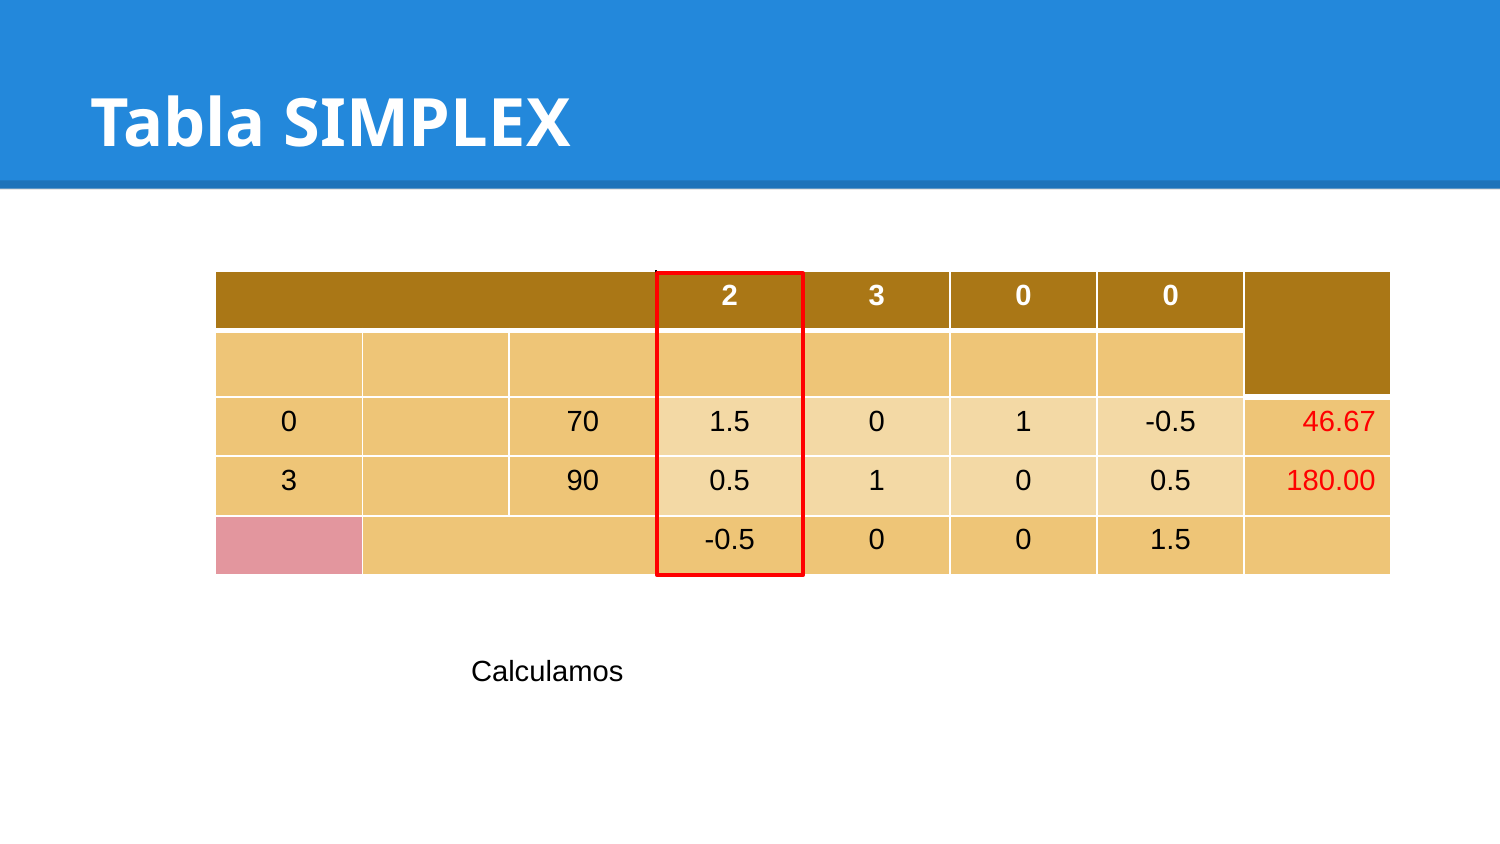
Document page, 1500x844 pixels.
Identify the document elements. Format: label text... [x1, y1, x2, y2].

title Tabla SIMPLEX [75, 33, 1425, 175]
text_box [655, 271, 805, 577]
